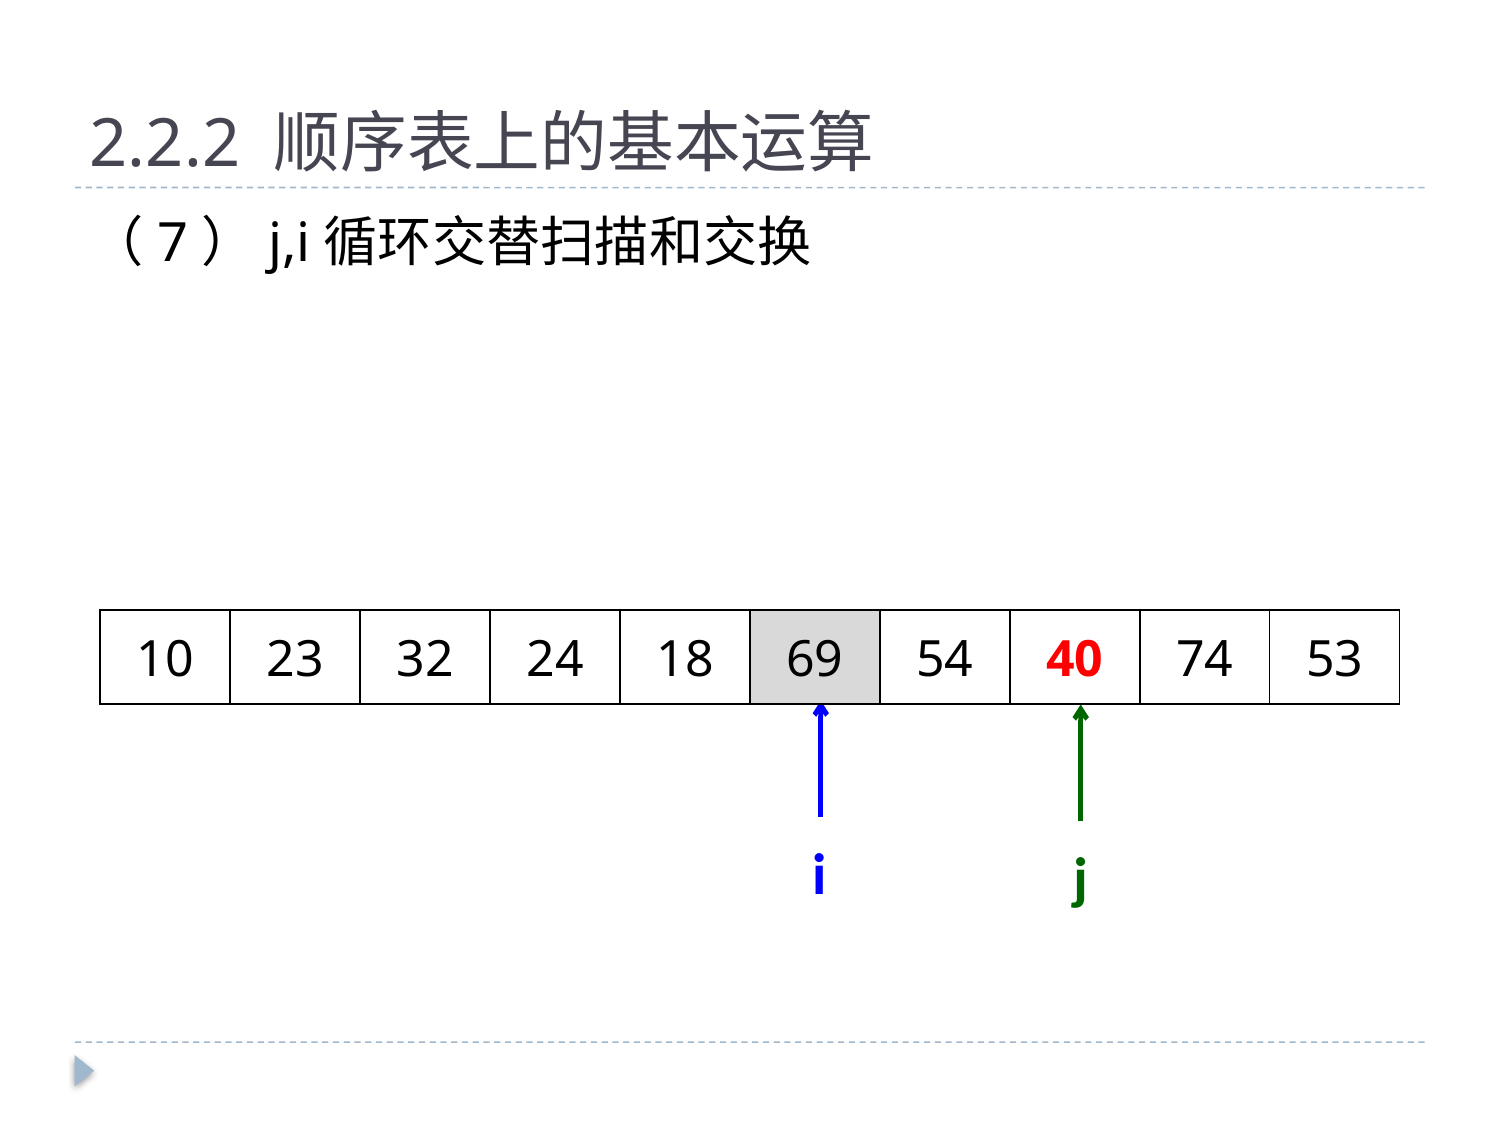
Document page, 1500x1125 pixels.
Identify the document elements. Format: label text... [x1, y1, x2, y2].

table_header 32 [361, 611, 489, 703]
table_header 53 [1270, 611, 1399, 703]
table_header 69 [751, 611, 879, 703]
text_box j [1058, 832, 1104, 918]
table_header 74 [1141, 611, 1269, 703]
table_header 23 [231, 611, 359, 703]
table_header 24 [491, 611, 619, 703]
title 2.2.2 顺序表上的基本运算 [75, 24, 1425, 188]
table_header 54 [881, 611, 1009, 703]
list （7）j,i循环交替扫描和交换 [75, 200, 1425, 1010]
text_box i [797, 828, 842, 914]
table_header 18 [621, 611, 749, 703]
table_header 10 [101, 611, 229, 703]
table_header 40 [1011, 611, 1139, 703]
